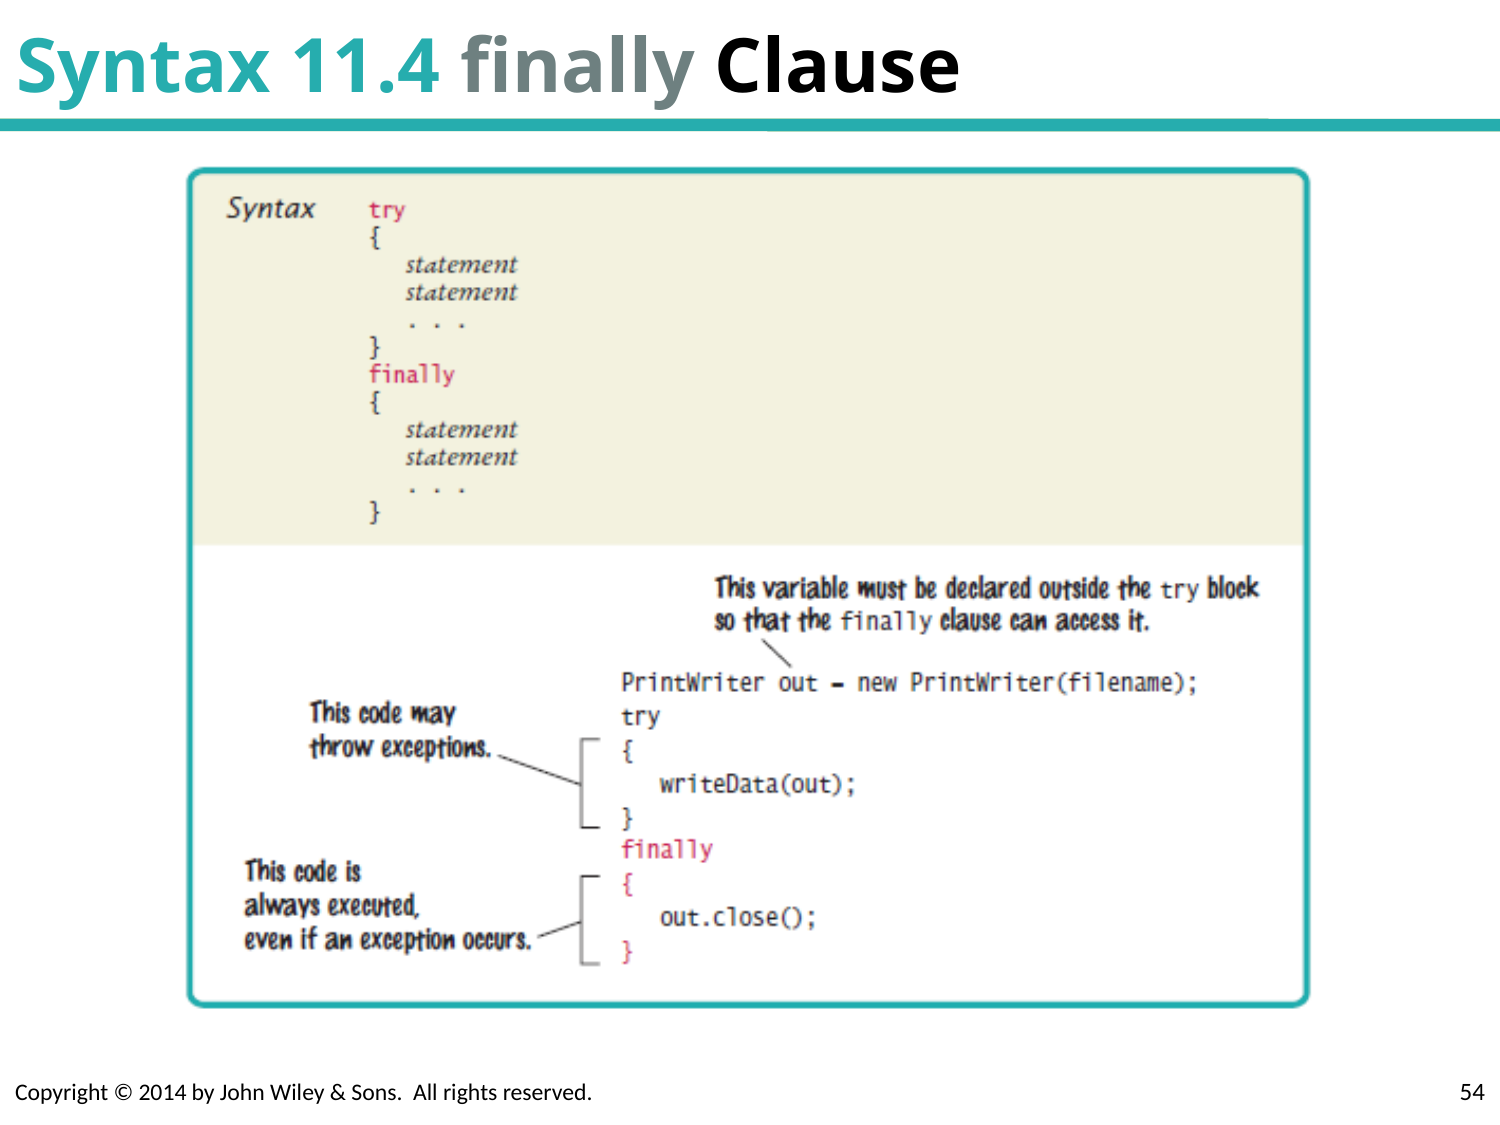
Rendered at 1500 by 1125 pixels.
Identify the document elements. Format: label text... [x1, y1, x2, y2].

title Syntax 11.4 finally Clause [1, 0, 1500, 125]
picture [173, 154, 1326, 1031]
